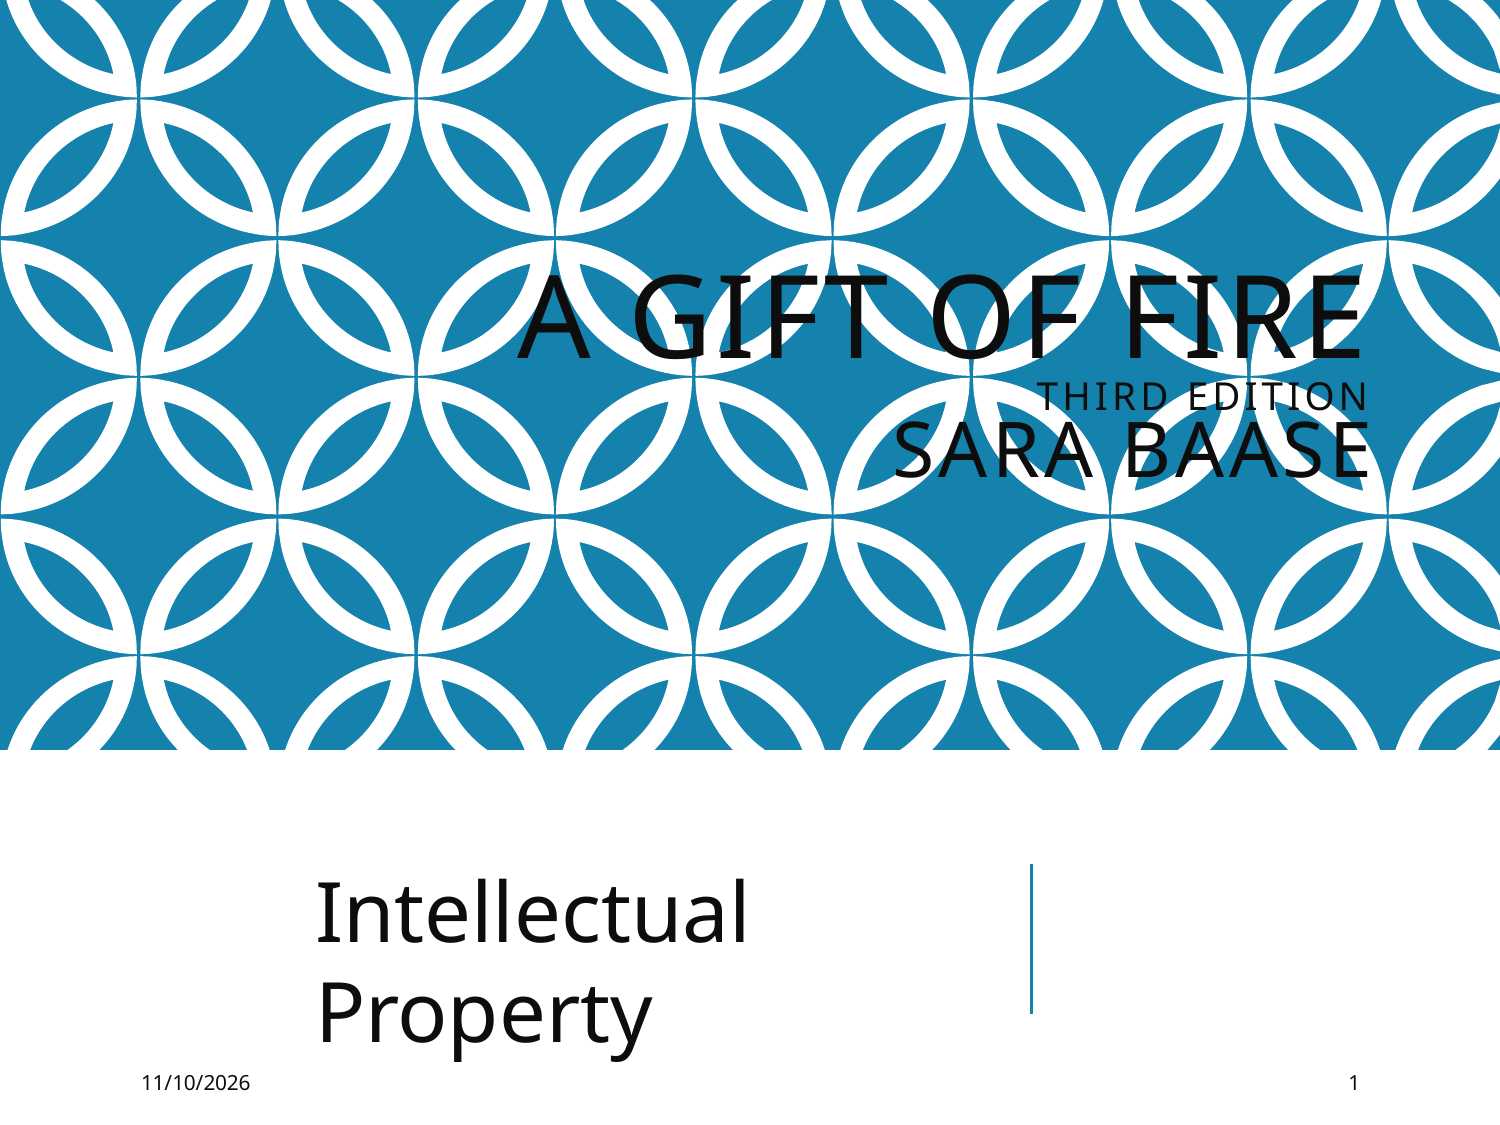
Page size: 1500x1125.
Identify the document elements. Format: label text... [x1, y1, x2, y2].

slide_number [126, 1061, 392, 1107]
subtitle Intellectual Property [300, 839, 1038, 1080]
slide_number 1 [1333, 1061, 1454, 1107]
title A Gift of Fire Third edition Sara Baase [112, 262, 1388, 500]
